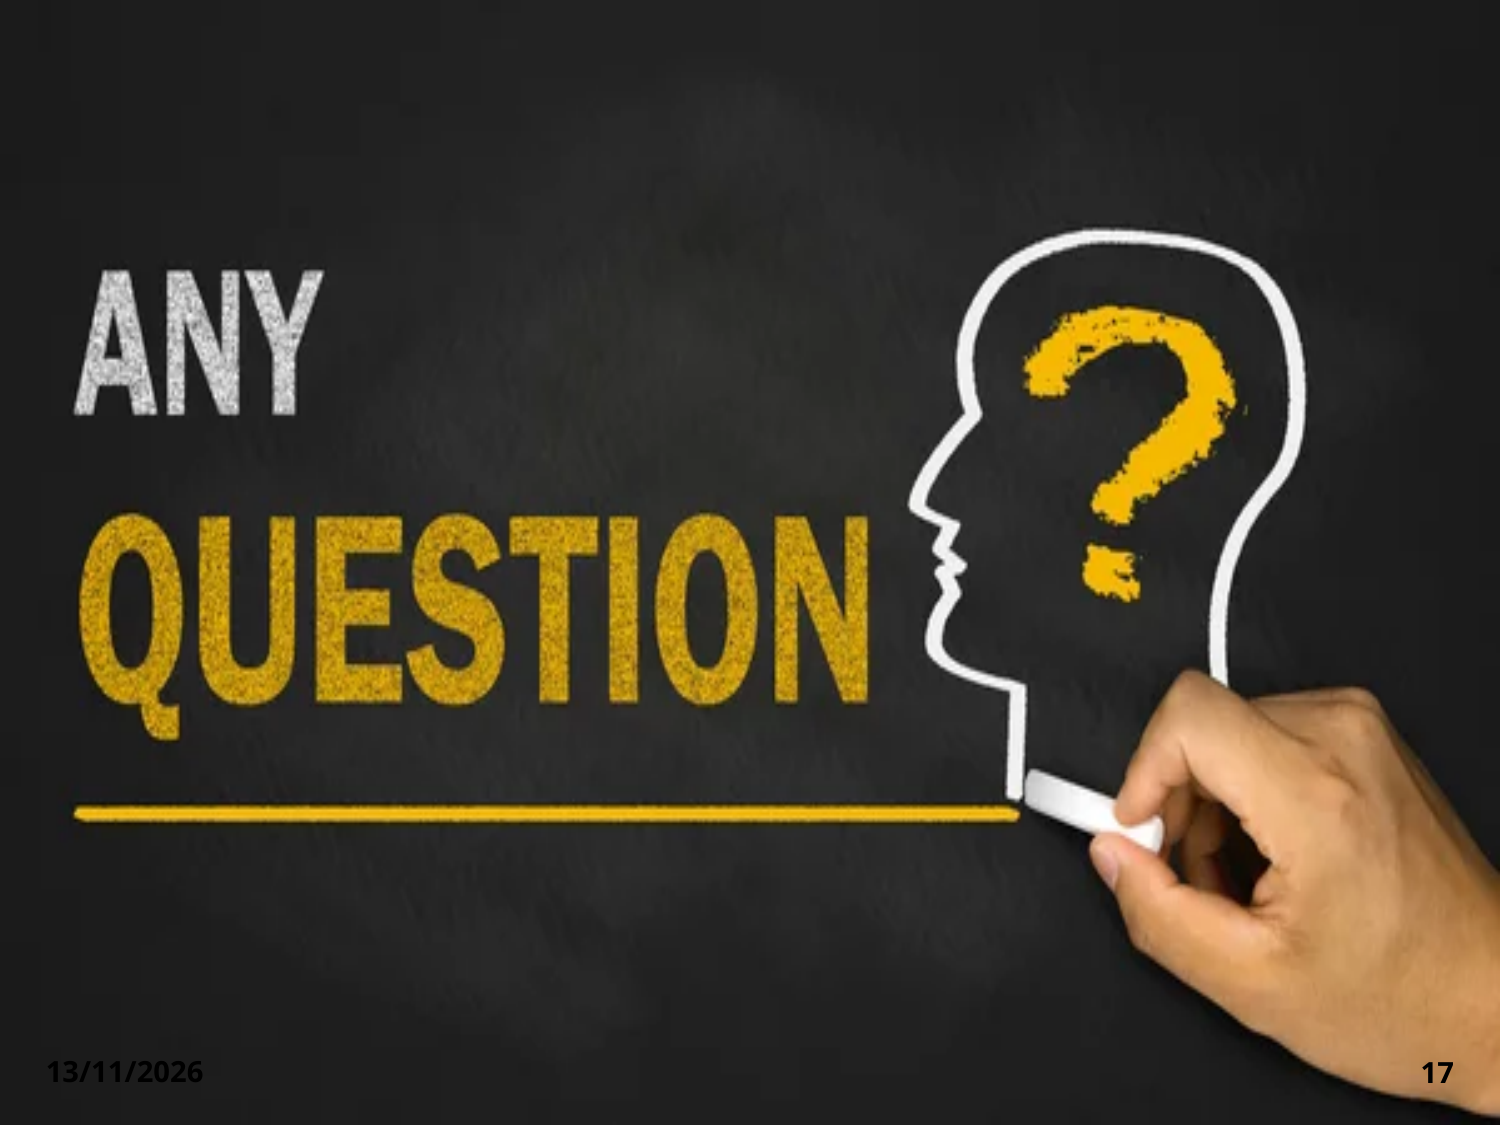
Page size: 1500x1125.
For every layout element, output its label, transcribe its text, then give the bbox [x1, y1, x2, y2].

footer [232, 1044, 1366, 1104]
slide_number 17 [1380, 1044, 1470, 1104]
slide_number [30, 1043, 226, 1104]
picture [0, 0, 1500, 1125]
